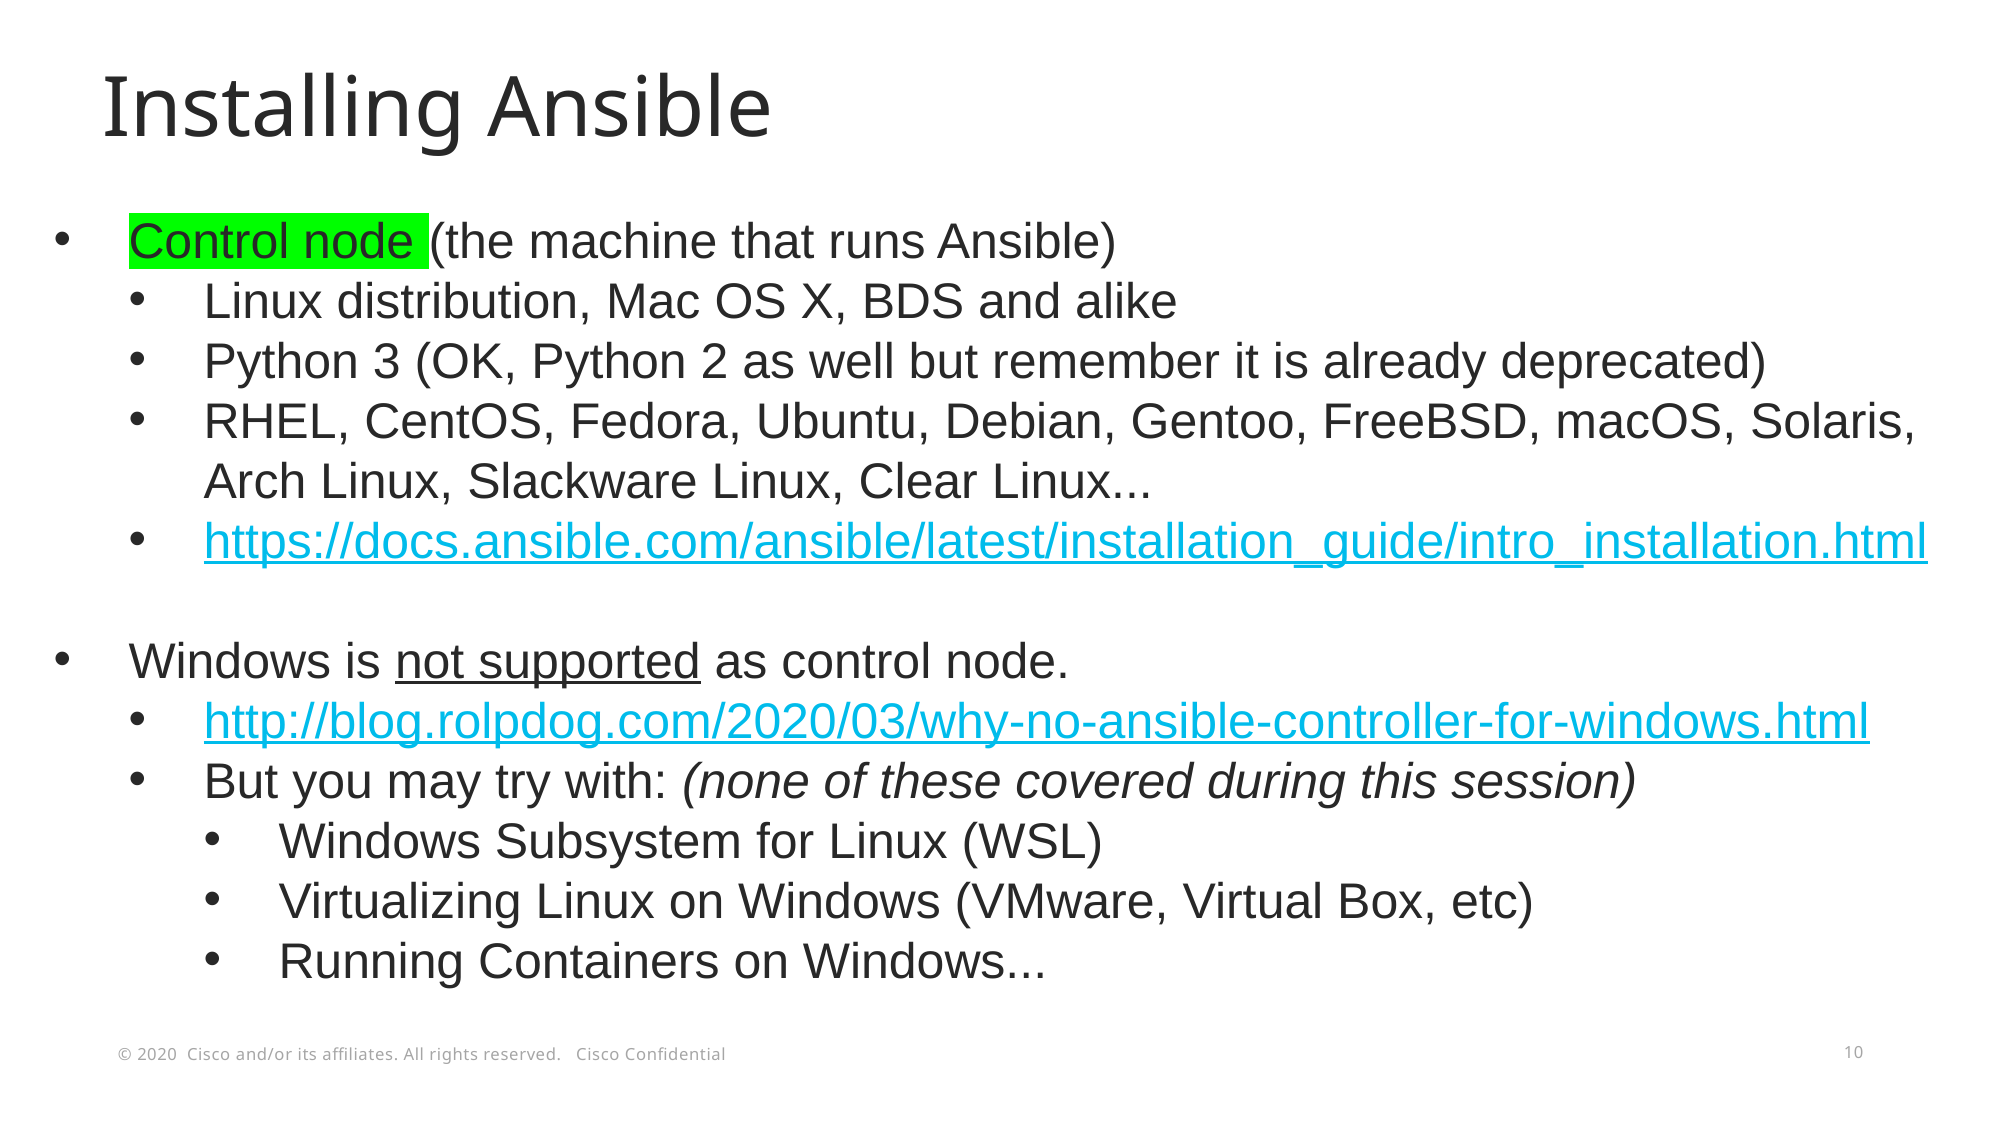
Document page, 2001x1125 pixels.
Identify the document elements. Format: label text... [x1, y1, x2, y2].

title Installing Ansible [87, 27, 1913, 188]
text_box Control node (the machine that runs Ansible) Linux distribution, Mac OS X, BDS and alike Python 3 (OK, Python 2 as well but remember it is already deprecated) RHEL, CentOS, Fedora, Ubuntu, Debian, Gentoo, FreeBSD, macOS, Solaris, Arch Linux, Slackware Linux, Clear Linux... https://docs.ansible.com/ansible/latest/installation_guide/intro_installation.html Windows is not supported as control node. http://blog.rolpdog.com/2020/03/why-no-ansible-controller-for-windows.html But you may try with: (none of these covered during this session) Windows Subsystem for Linux (WSL) Virtualizing Linux on Windows (VMware, Virtual Box, etc) Running Containers on Windows... [38, 201, 1962, 1056]
